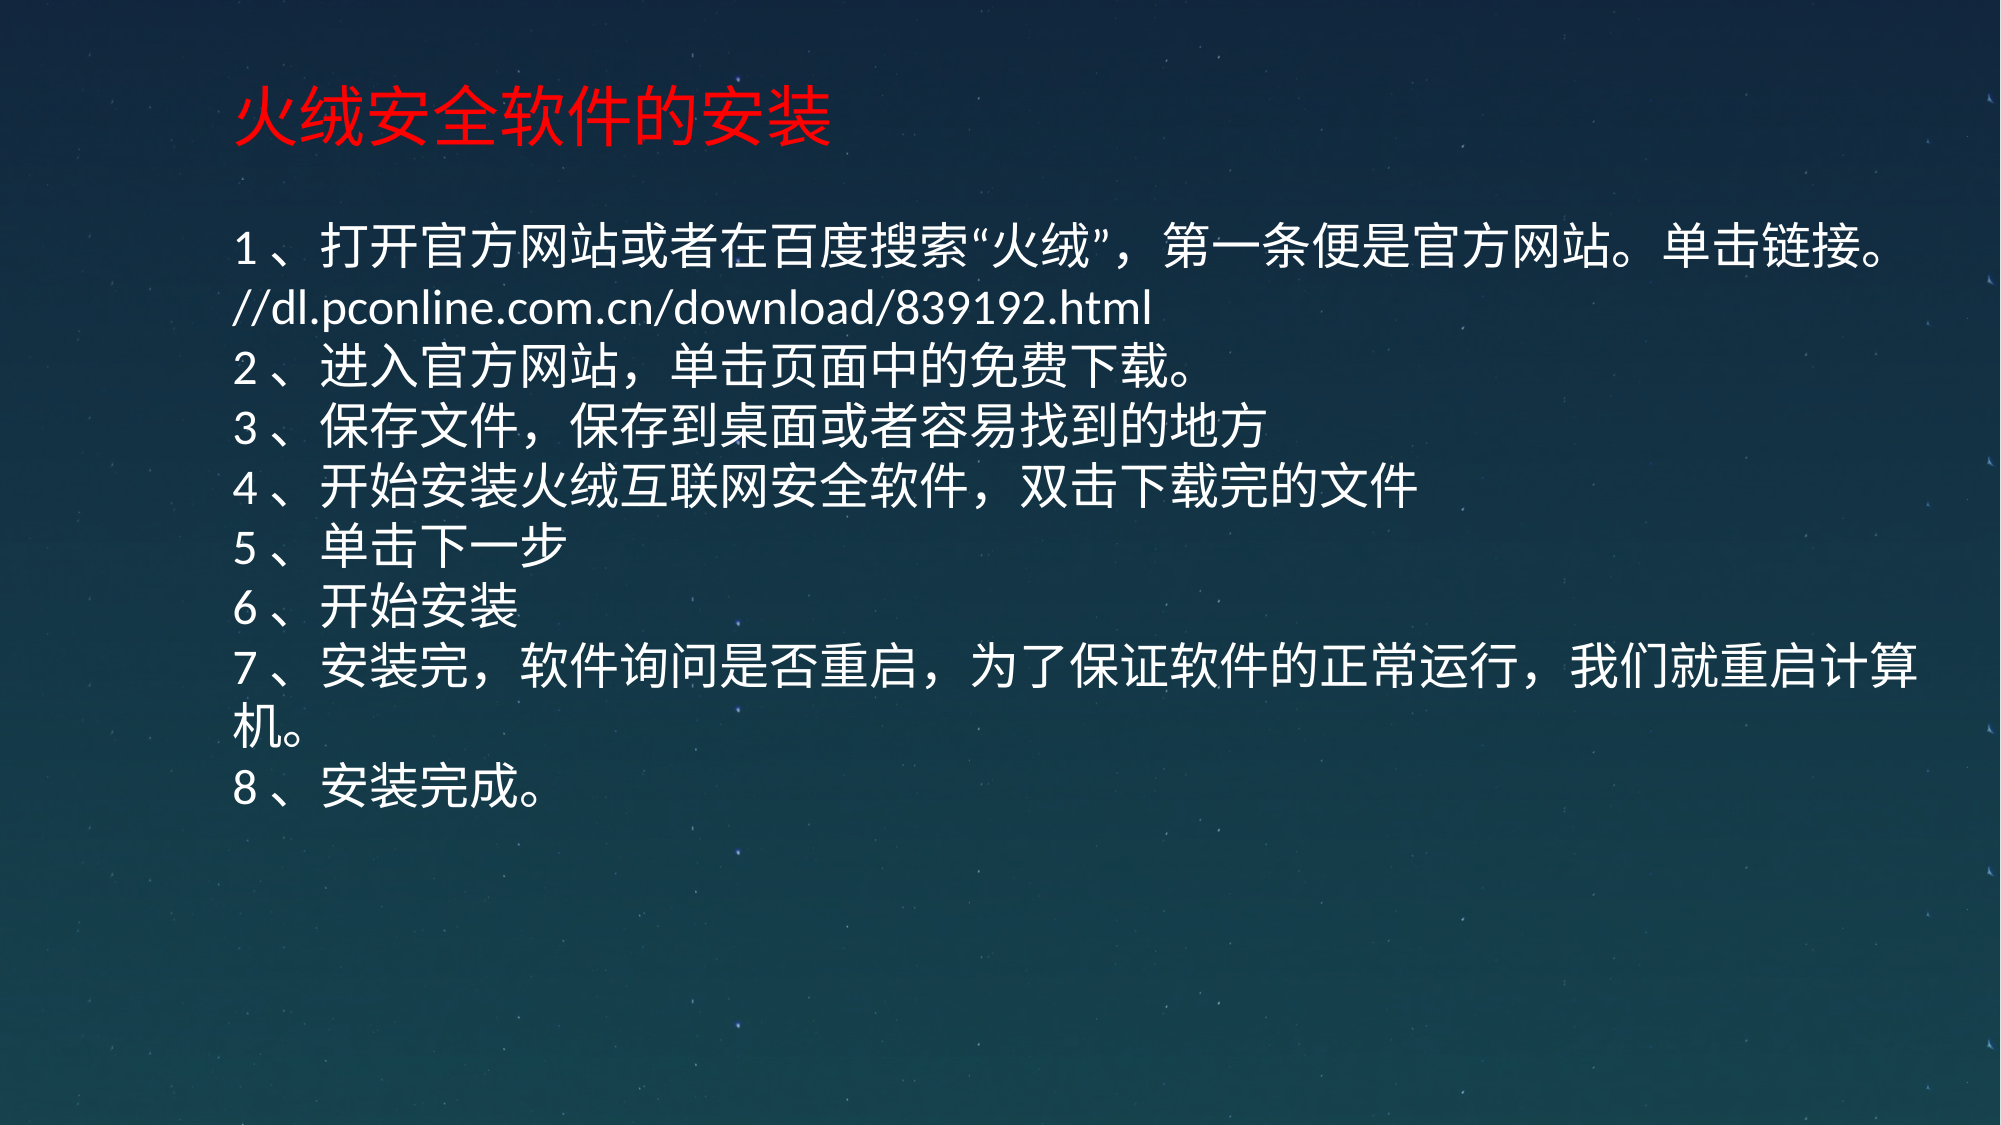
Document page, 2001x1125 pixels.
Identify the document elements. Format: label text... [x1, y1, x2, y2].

text_box 火绒安全软件的安装 1、打开官方网站或者在百度搜索“火绒”，第一条便是官方网站。单击链接。//dl.pconline.com.cn/download/839192.html 2、进入官方网站，单击页面中的免费下载。 3、保存文件，保存到桌面或者容易找到的地方 4、开始安装火绒互联网安全软件，双击下载完的文件 5、单击下一步 6、开始安装 7、安装完，软件询问是否重启，为了保证软件的正常运行，我们就重启计算机。 8、安装完成。 [224, 67, 1945, 823]
text_box [0, 0, 2000, 1125]
